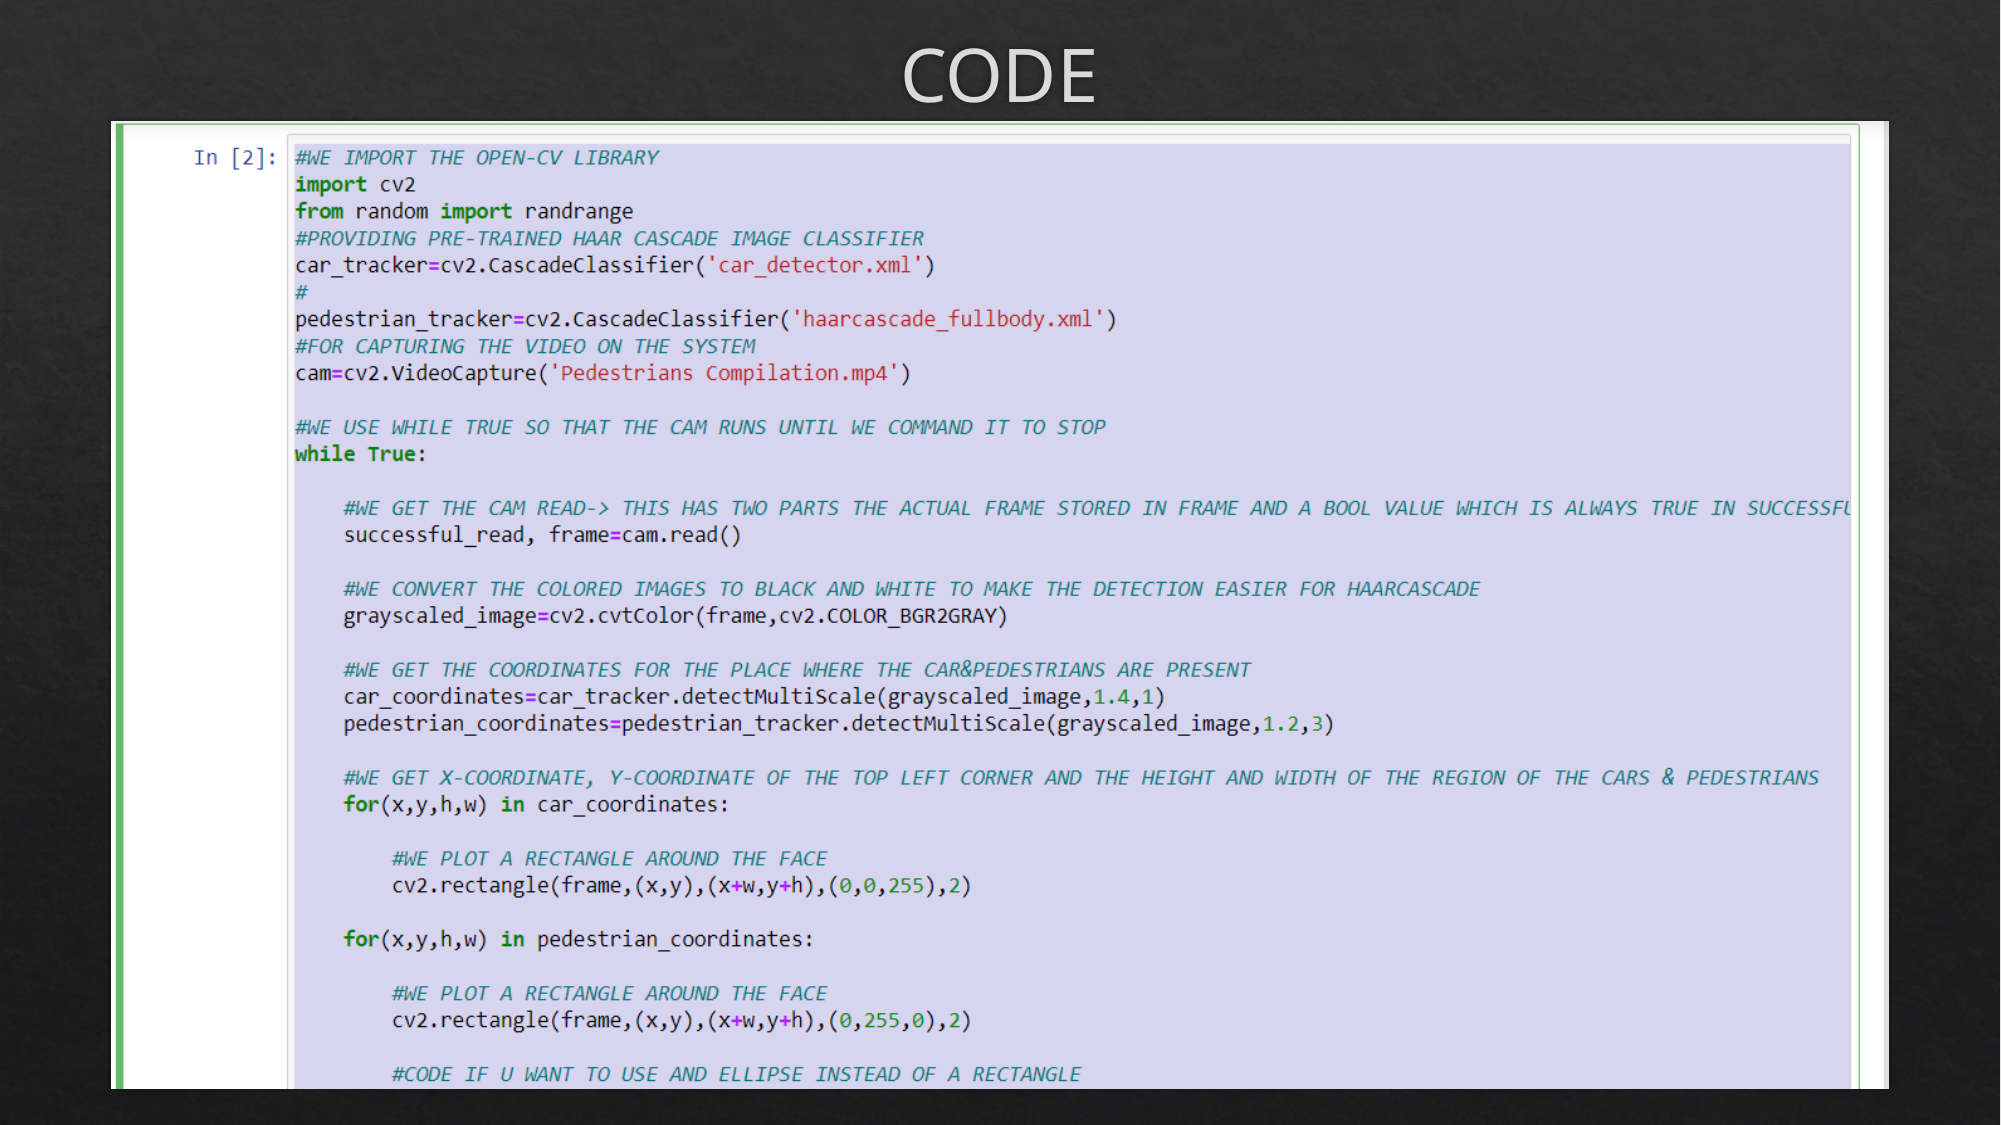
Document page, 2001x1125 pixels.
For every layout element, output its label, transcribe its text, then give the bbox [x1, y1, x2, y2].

title CODE [149, 20, 1849, 117]
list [111, 121, 1889, 1090]
